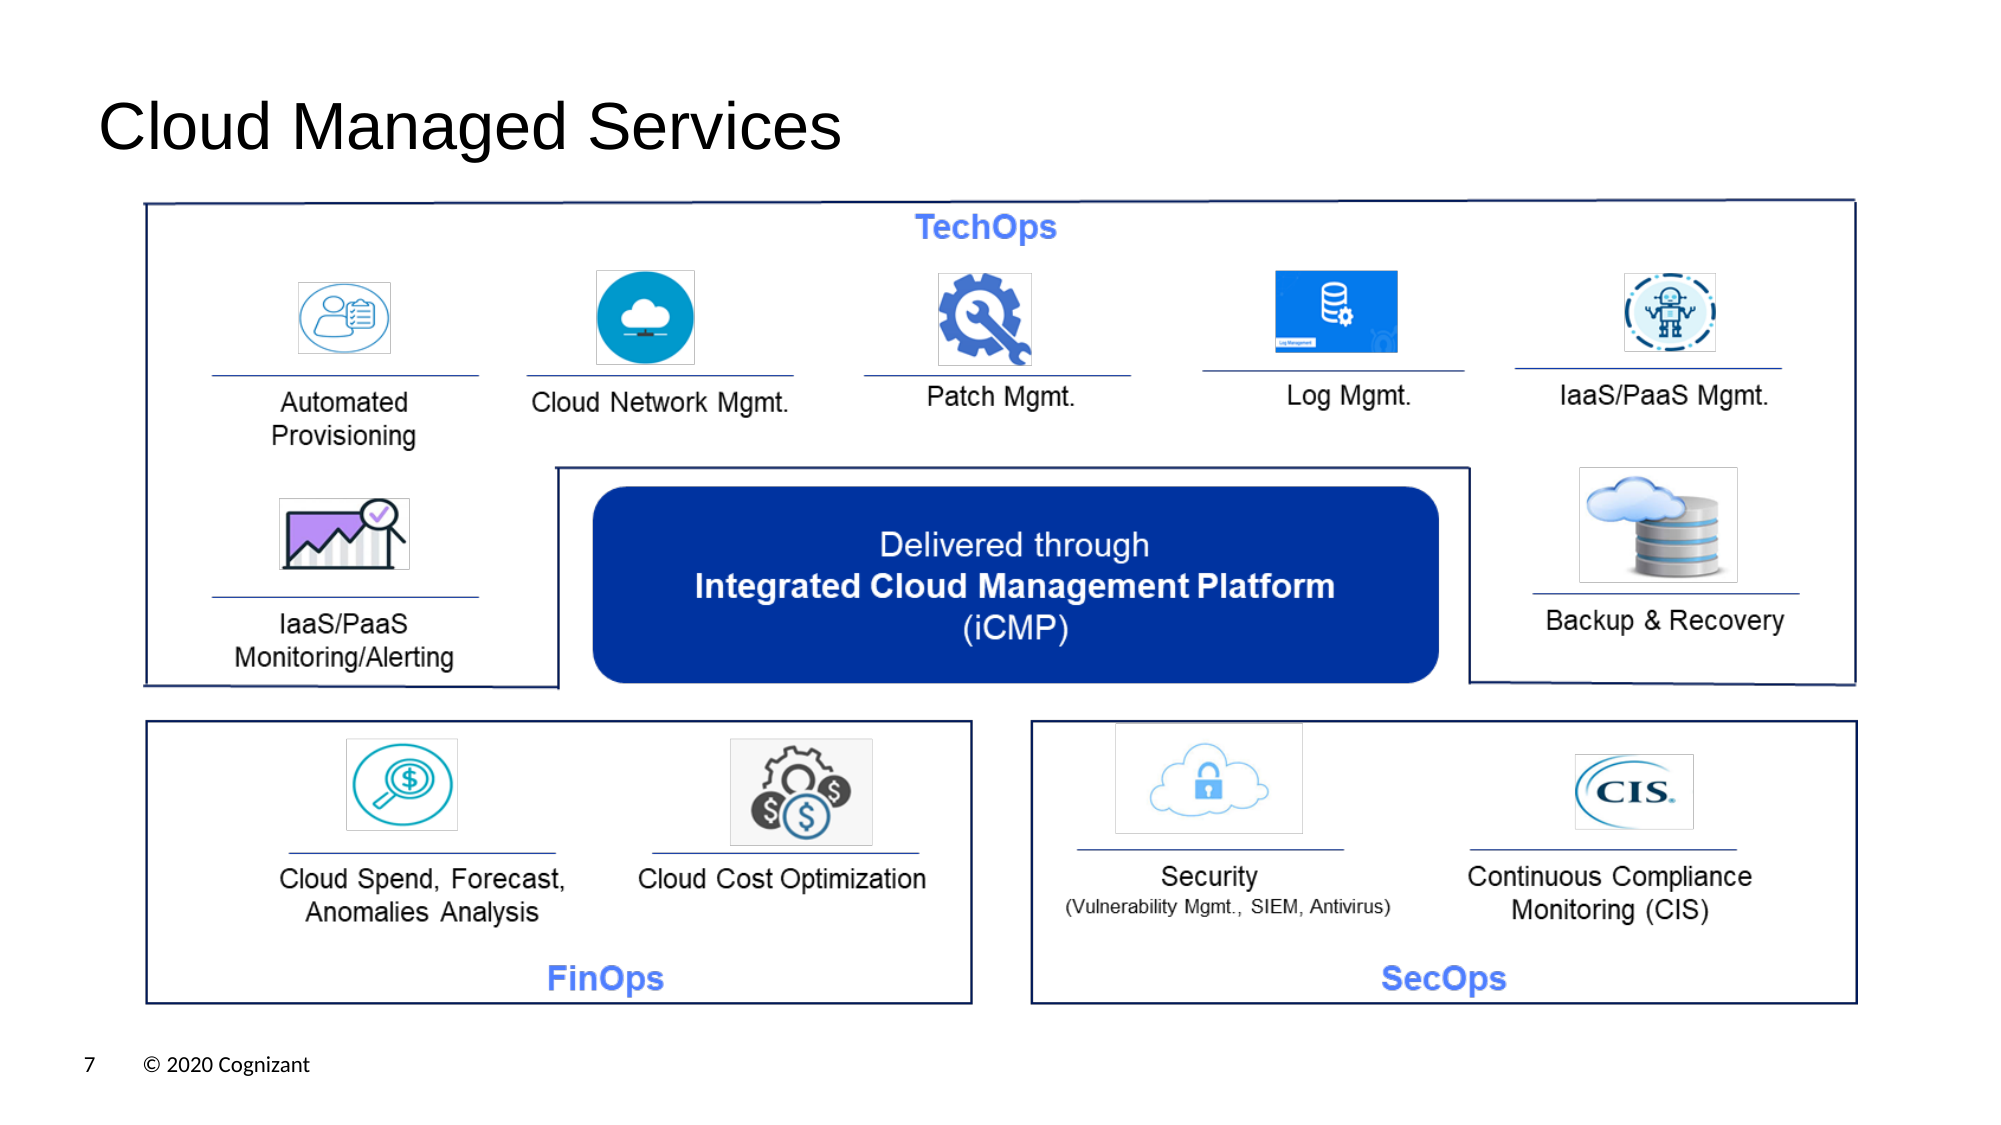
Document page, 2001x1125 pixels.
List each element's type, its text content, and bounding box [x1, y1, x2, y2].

picture [142, 195, 1858, 1020]
title Cloud Managed Services [83, 60, 1925, 196]
